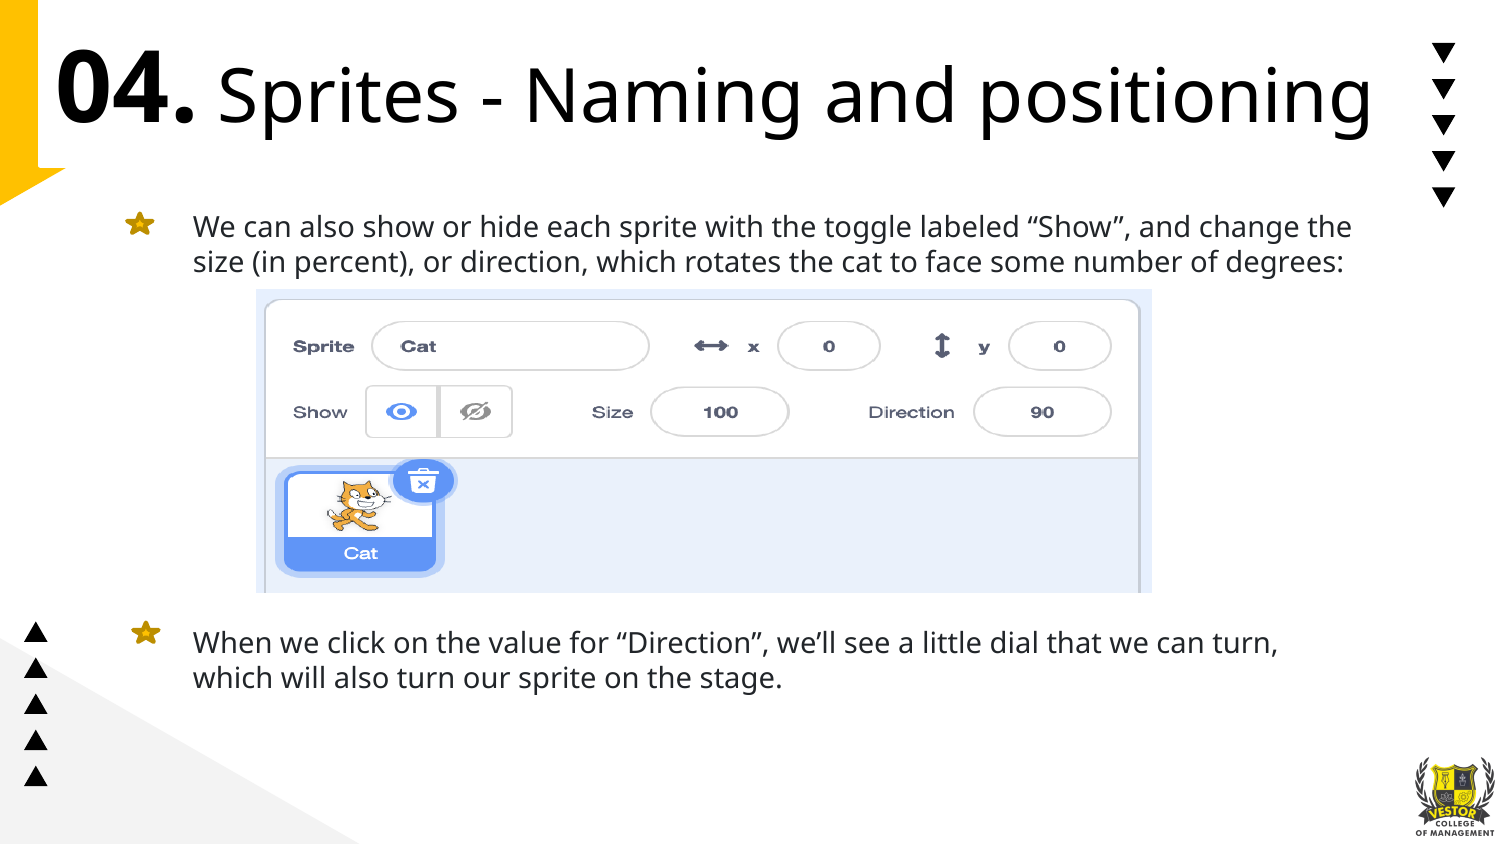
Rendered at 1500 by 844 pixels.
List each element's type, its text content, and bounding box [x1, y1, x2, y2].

picture [1405, 749, 1500, 844]
text_box [125, 211, 155, 235]
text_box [1431, 42, 1456, 208]
picture [255, 289, 1152, 594]
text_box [23, 621, 48, 787]
text_box [131, 620, 161, 644]
text_box When we click on the value for “Direction”, we’ll see a little dial that we can turn, which will also turn our sprite on the stage. [178, 617, 1338, 702]
text_box We can also show or hide each sprite with the toggle labeled “Show”, and change the size (in percent), or direction, which rotates the cat to face some number of degrees: [178, 201, 1378, 321]
text_box 04. Sprites - Naming and positioning [38, 0, 1404, 168]
